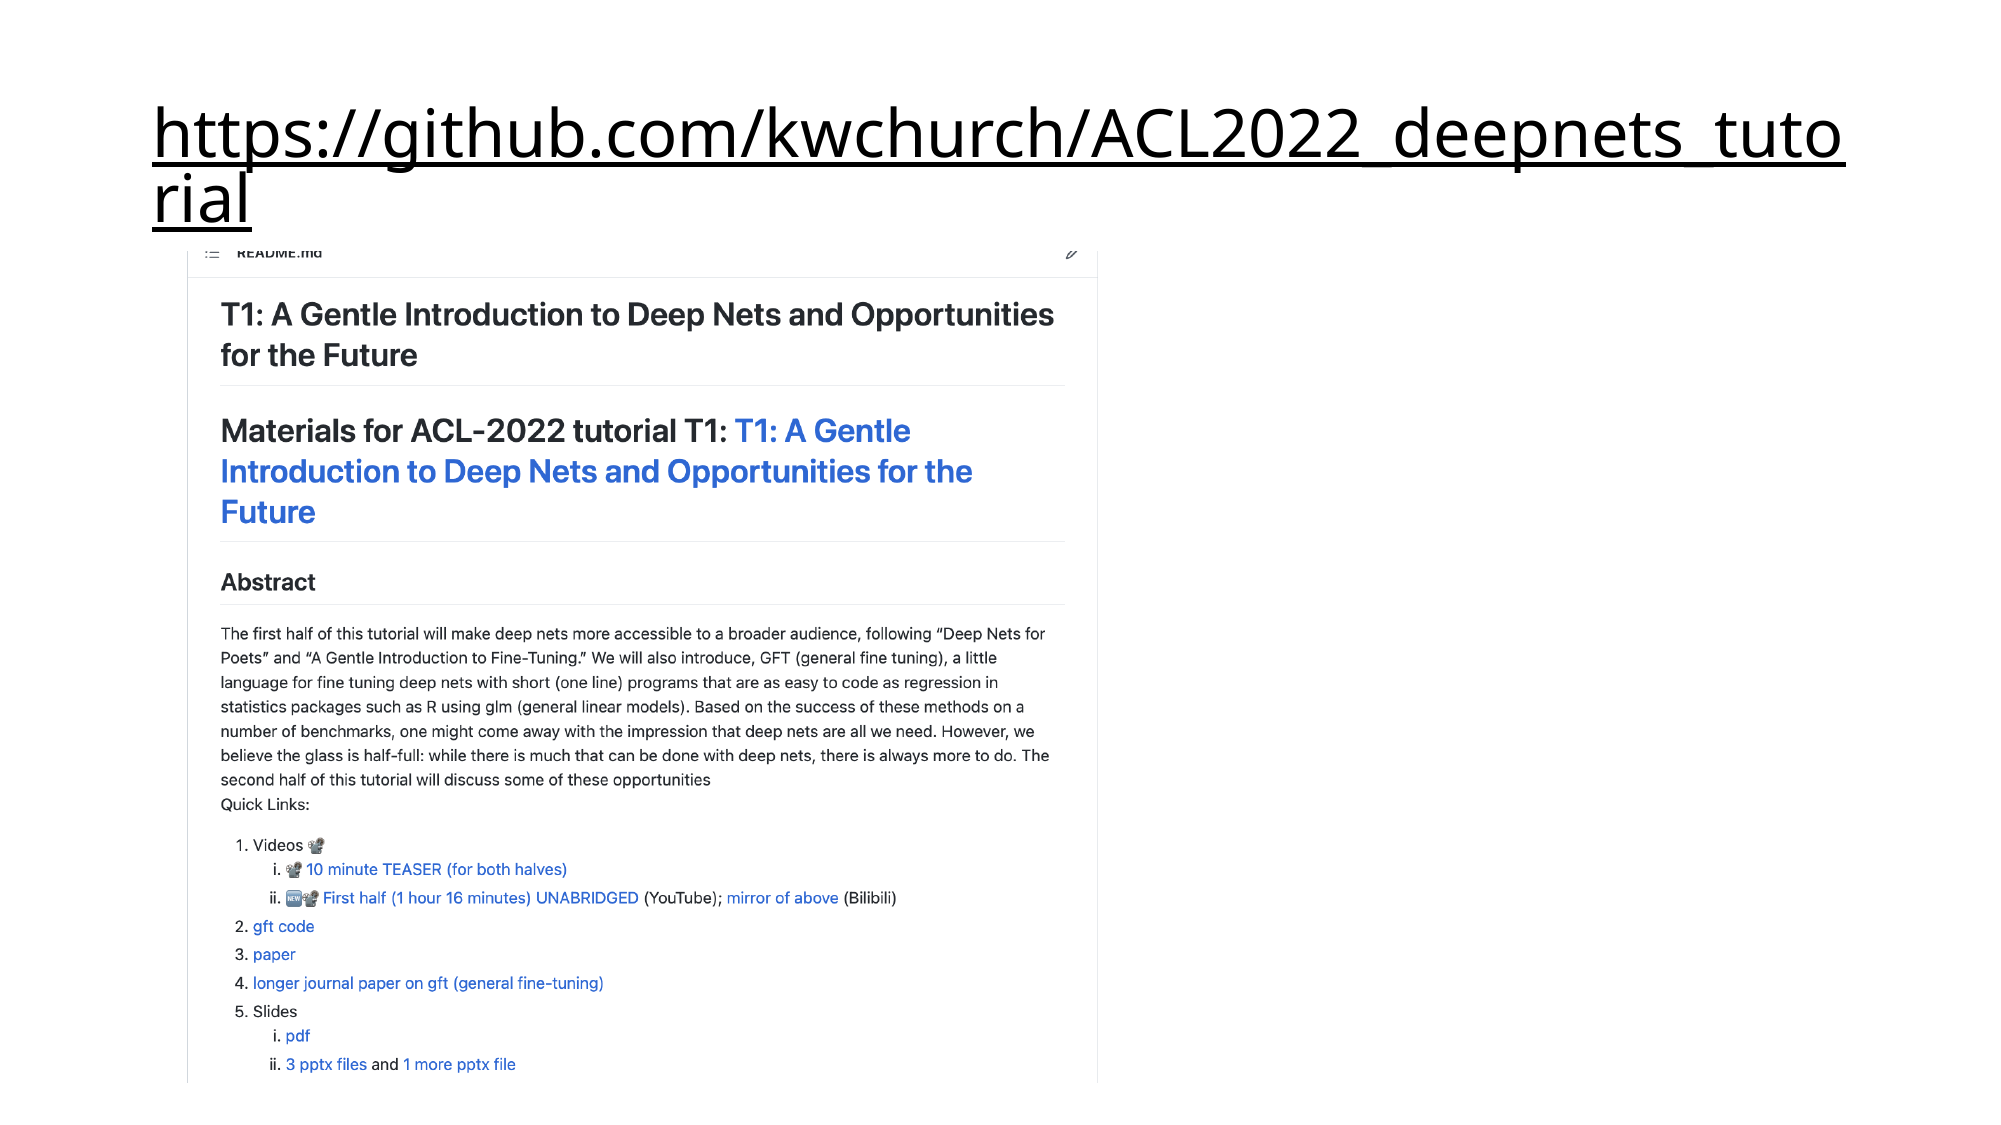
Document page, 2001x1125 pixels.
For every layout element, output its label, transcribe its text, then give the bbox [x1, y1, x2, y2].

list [58, 251, 1111, 1083]
title https://github.com/kwchurch/ACL2022_deepnets_tutorial [137, 59, 1863, 278]
